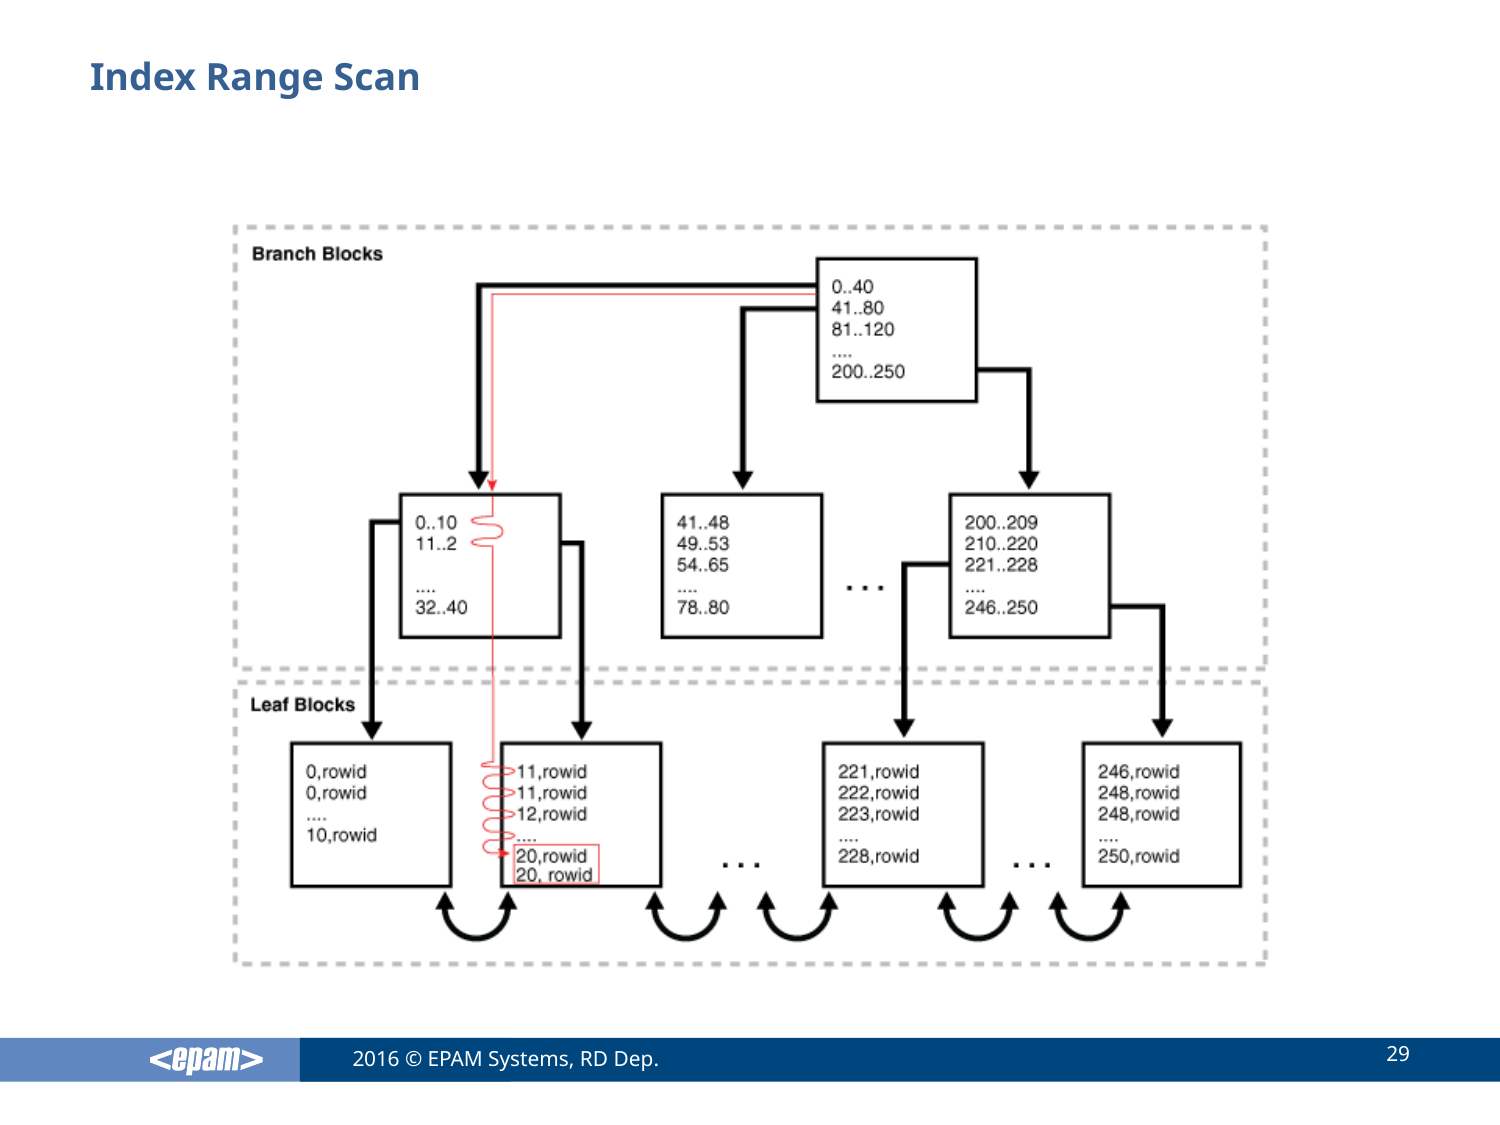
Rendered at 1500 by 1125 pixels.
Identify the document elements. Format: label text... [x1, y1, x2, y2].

slide_number 29 [1262, 1025, 1425, 1085]
title Index Range Scan [75, 45, 1425, 163]
footer 2016 © EPAM Systems, RD Dep. [337, 1028, 738, 1088]
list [224, 216, 1276, 971]
